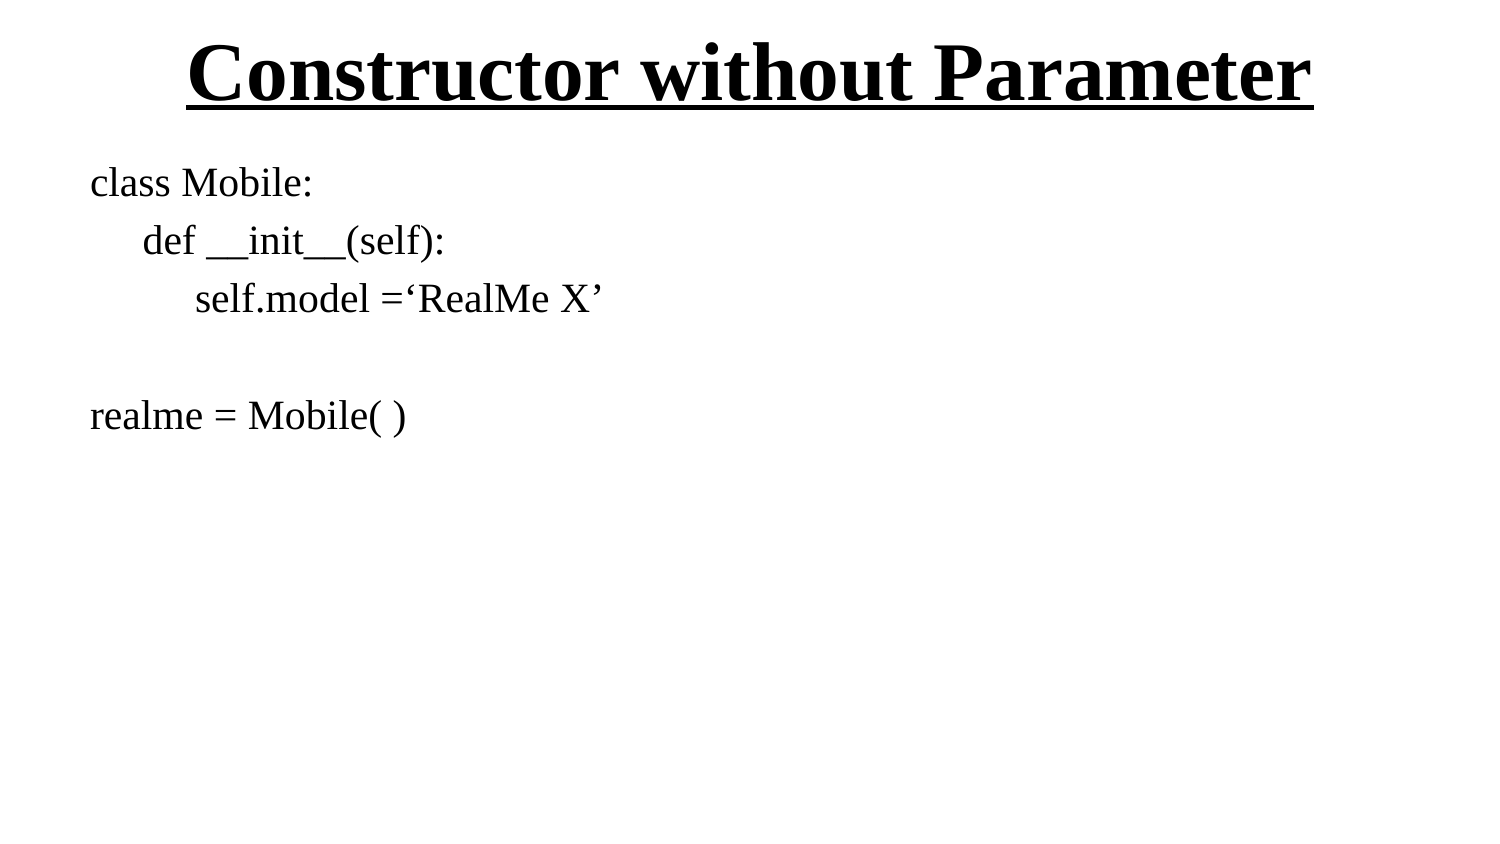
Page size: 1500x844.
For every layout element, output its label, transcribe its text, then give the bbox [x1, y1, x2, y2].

list class Mobile: def __init__(self): self.model =‘RealMe X’ realme = Mobile( ) [75, 146, 1425, 797]
title Constructor without Parameter [75, 0, 1425, 138]
